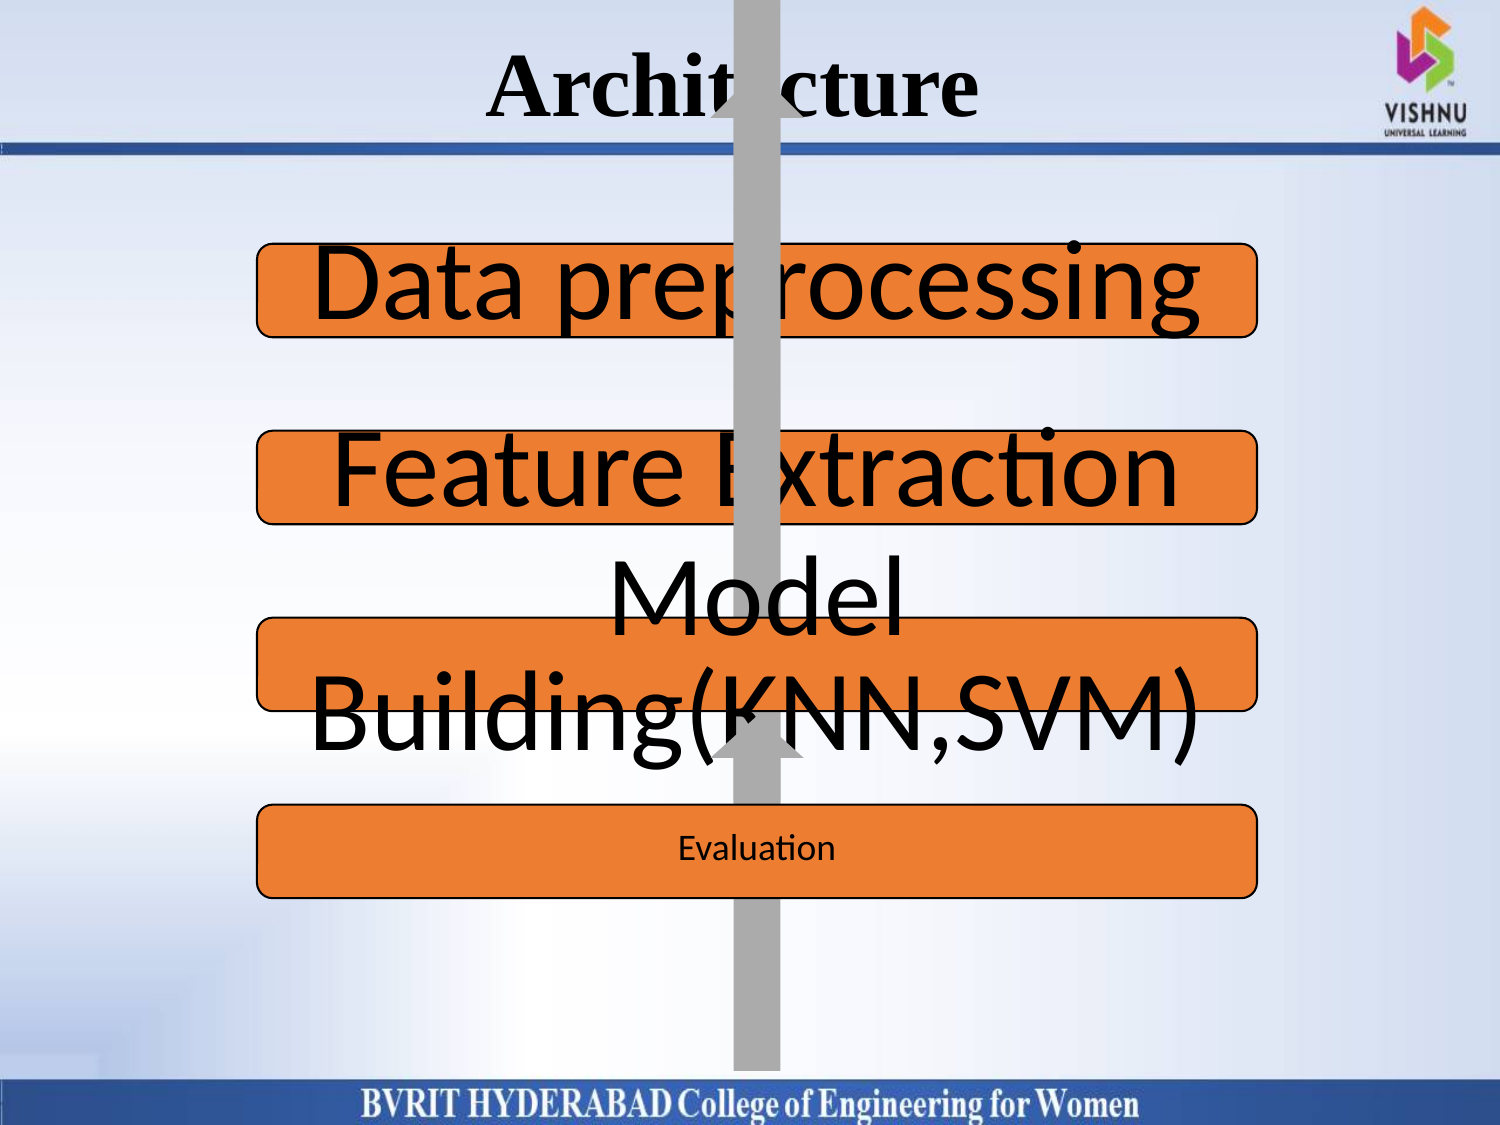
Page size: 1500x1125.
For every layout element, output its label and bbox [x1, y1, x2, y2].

picture [0, 0, 1500, 1125]
text_box [256, 243, 1257, 899]
